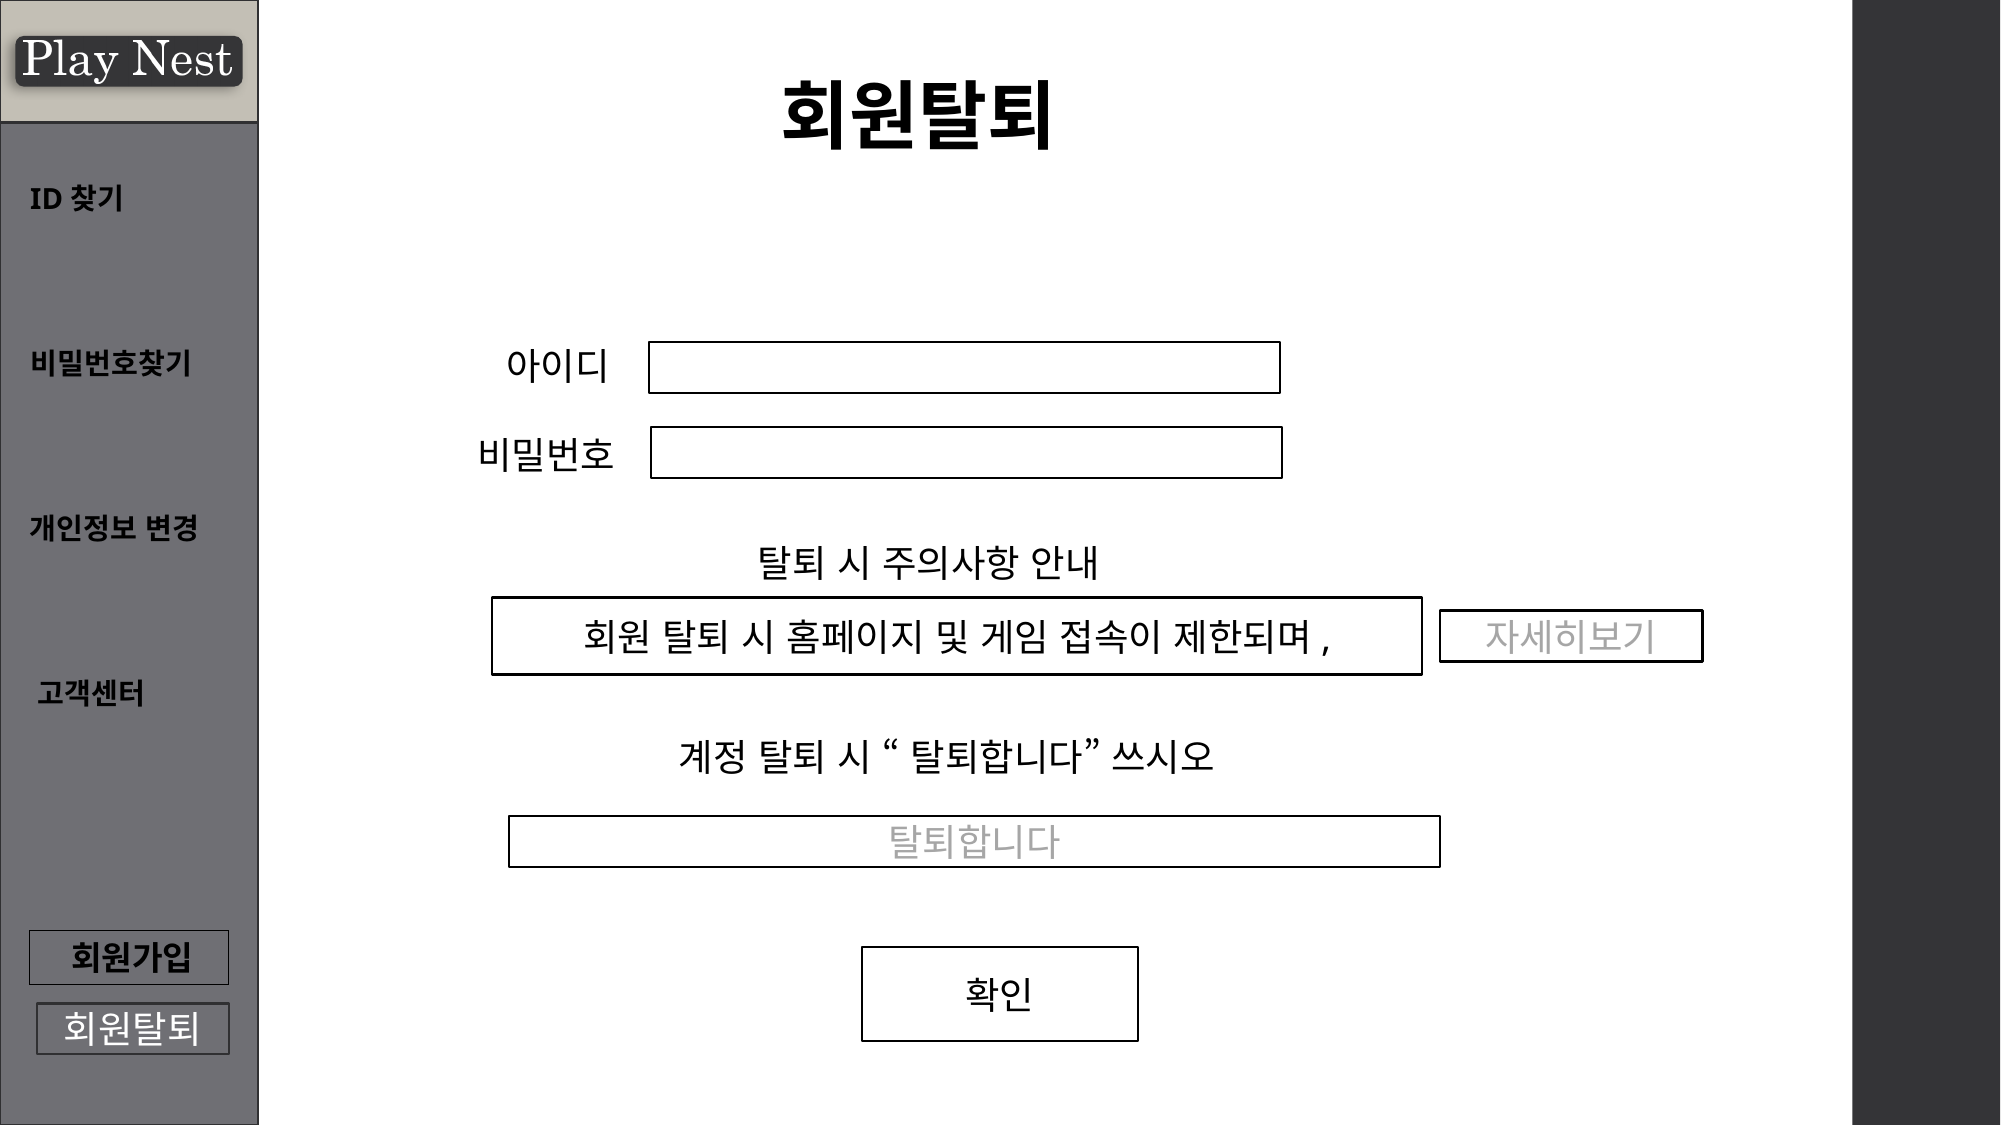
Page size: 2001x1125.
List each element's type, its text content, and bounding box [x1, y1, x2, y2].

text_box 회원가입 [29, 930, 229, 985]
text_box 비밀번호 [462, 424, 698, 485]
text_box 회원 탈퇴 시 홈페이지 및 게임 접속이 제한되며, [491, 596, 1423, 676]
text_box 고객센터 [7, 668, 222, 718]
text_box [0, 121, 259, 1125]
text_box 자세히보기 [1439, 609, 1704, 663]
text_box 확인 [861, 946, 1139, 1042]
text_box [0, 0, 259, 121]
text_box 회원탈퇴 [36, 1002, 230, 1055]
text_box 개인정보 변경 [15, 503, 229, 553]
text_box ID찾기 [15, 173, 229, 223]
text_box [698, 426, 1283, 479]
text_box 회원탈퇴 [579, 61, 1258, 166]
text_box [698, 341, 1281, 394]
picture [15, 35, 243, 87]
text_box 아이디 [491, 335, 698, 395]
text_box 탈퇴 시 주의사항 안내 [742, 532, 1187, 592]
text_box 탈퇴합니다 [508, 815, 1441, 868]
text_box 계정 탈퇴 시 “ 탈퇴합니다” 쓰시오 [663, 726, 1337, 787]
text_box 비밀번호찾기 [15, 338, 229, 388]
